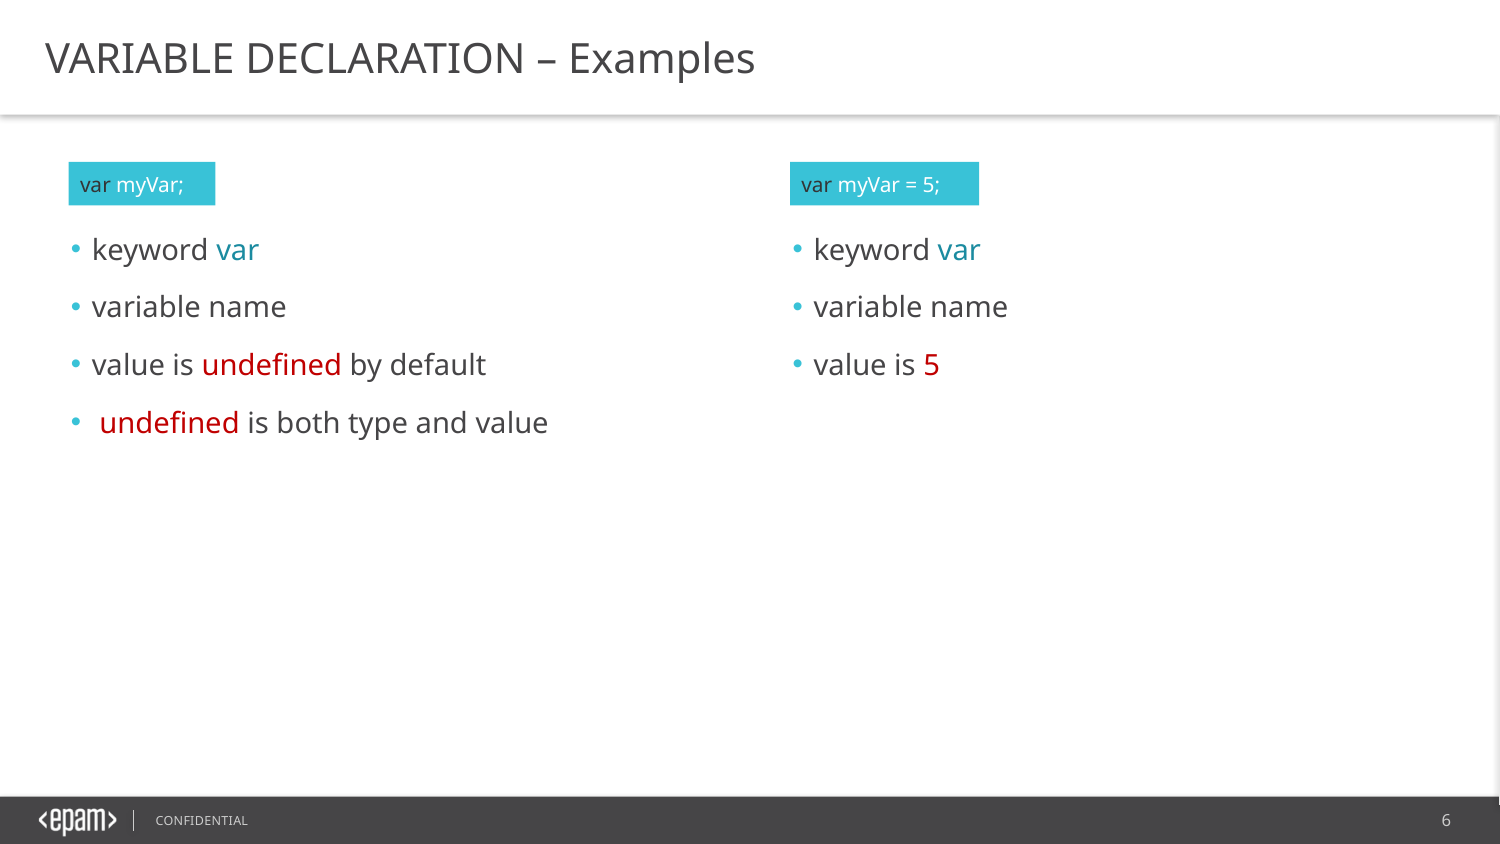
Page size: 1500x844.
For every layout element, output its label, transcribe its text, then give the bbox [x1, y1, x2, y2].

list var myVar = 5; [790, 161, 980, 206]
list VARIABLE DECLARATION – Examples [0, 0, 1500, 115]
picture [38, 808, 117, 837]
list keyword var variable name value is undefined by default undefined is both type and value [59, 218, 705, 669]
list var myVar; [68, 161, 216, 206]
list keyword var variable name value is 5 [781, 218, 1427, 669]
